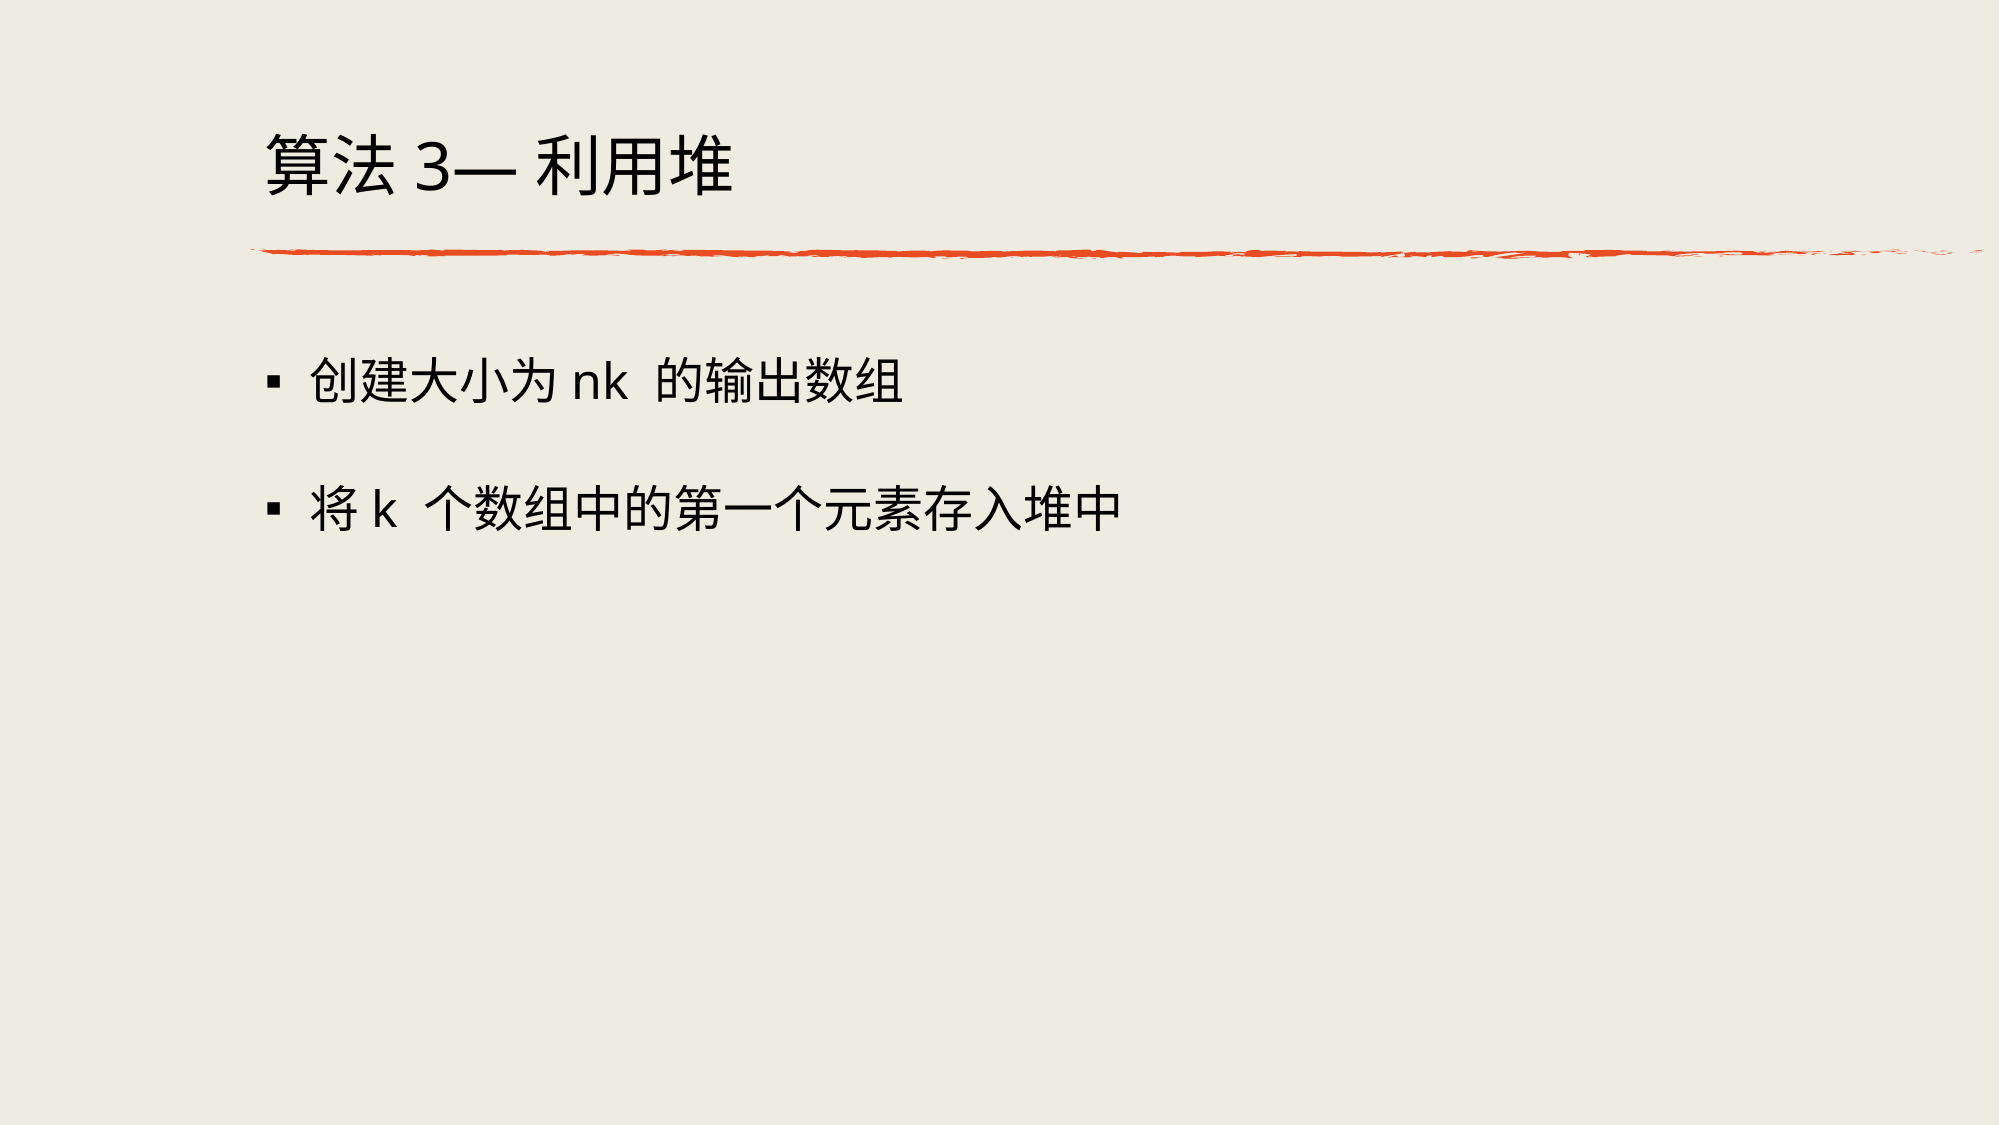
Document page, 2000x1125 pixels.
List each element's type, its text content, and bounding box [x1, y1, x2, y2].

title 算法3—利用堆 [249, 45, 1750, 213]
list 创建⼤⼩为nk 的输出数组 将k 个数组中的第⼀个元素存⼊堆中 [249, 312, 1750, 1013]
